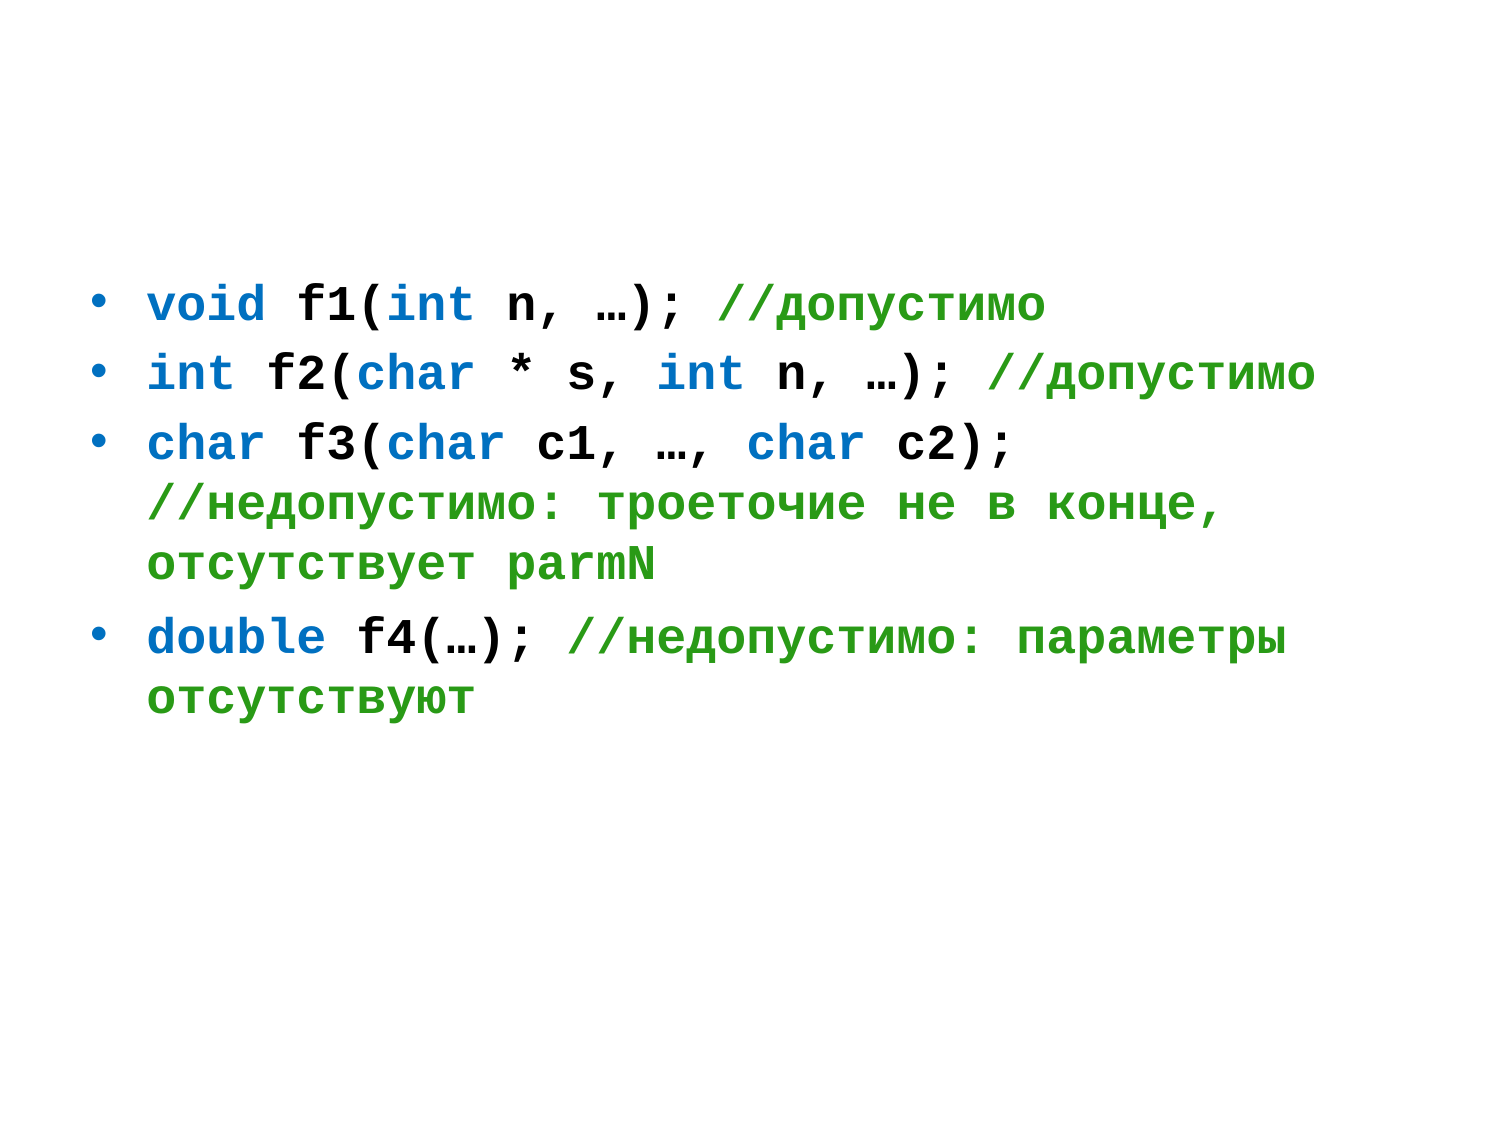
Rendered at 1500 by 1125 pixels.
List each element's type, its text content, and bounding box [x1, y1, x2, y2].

list void f1(int n, …); //допустимо int f2(char * s, int n, …); //допустимо char f3(char c1, …, char c2); //недопустимо: троеточие не в конце, отсутствует parmN double f4(…); //недопустимо: параметры отсутствуют [75, 262, 1425, 1005]
